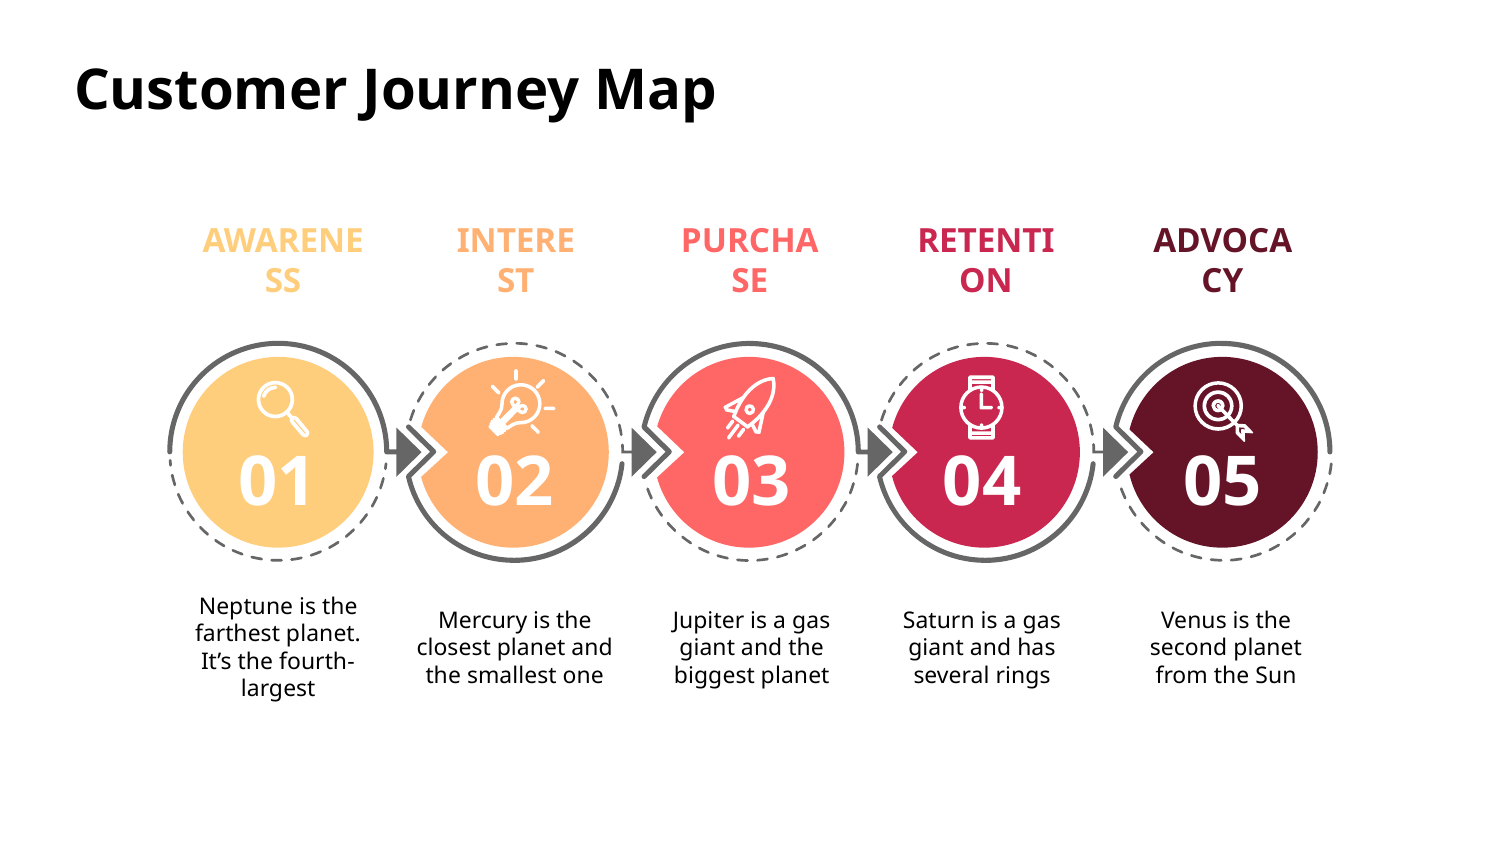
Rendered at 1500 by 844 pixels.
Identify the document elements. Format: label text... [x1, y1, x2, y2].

text_box INTEREST [438, 205, 594, 314]
text_box RETENTION [896, 205, 1076, 314]
text_box Jupiter is a gas giant and the biggest planet [637, 601, 866, 692]
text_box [488, 369, 555, 436]
text_box PURCHASE [660, 205, 839, 314]
text_box ADVOCACY [1128, 205, 1317, 314]
text_box Mercury is the closest planet and the smallest one [400, 601, 629, 692]
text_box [1193, 381, 1253, 442]
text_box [723, 377, 777, 439]
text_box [257, 381, 309, 437]
text_box Neptune is the farthest planet. It’s the fourth-largest [164, 601, 393, 692]
text_box Saturn is a gas giant and has several rings [868, 601, 1097, 692]
text_box Venus is the second planet from the Sun [1112, 601, 1341, 692]
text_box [166, 340, 1333, 564]
text_box AWARENESS [181, 205, 385, 314]
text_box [959, 375, 1004, 439]
